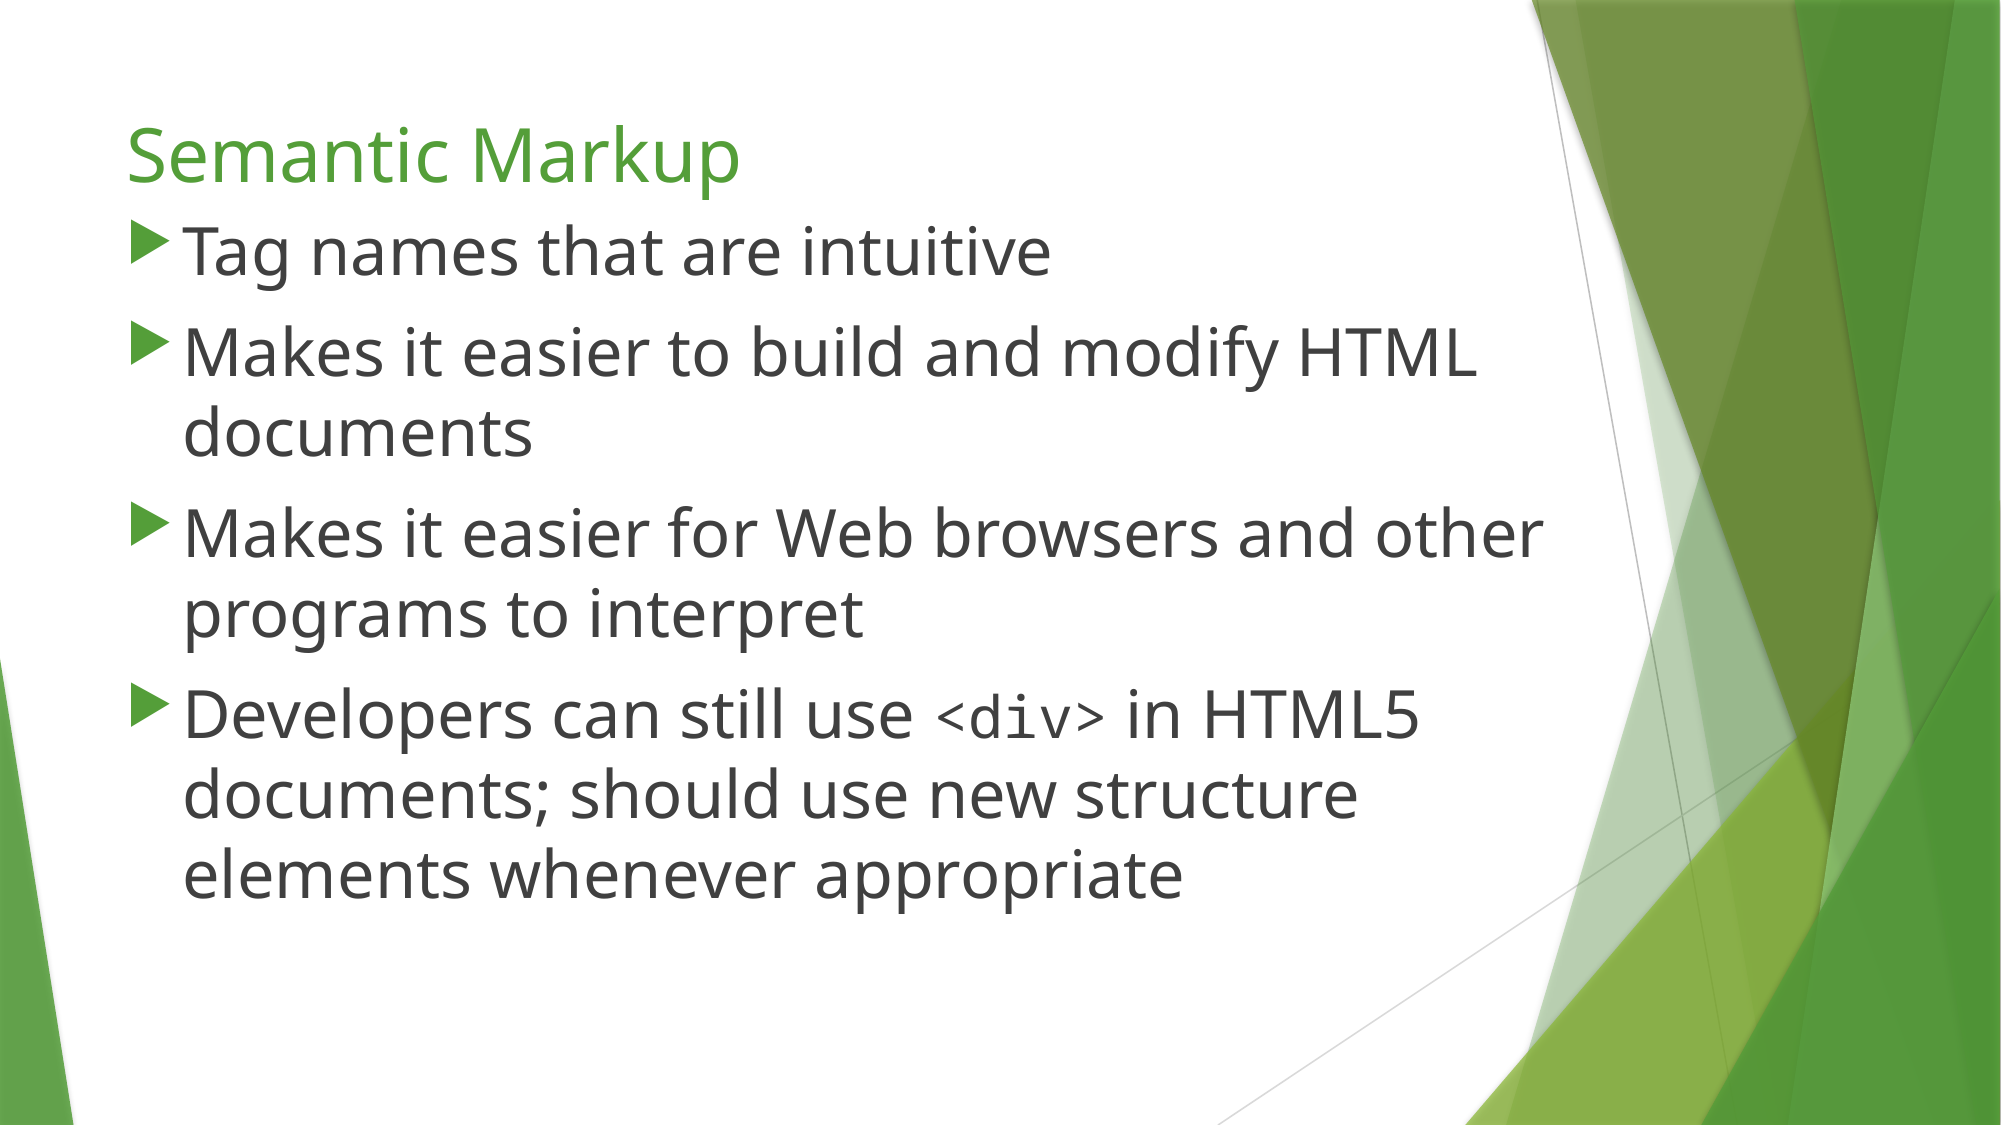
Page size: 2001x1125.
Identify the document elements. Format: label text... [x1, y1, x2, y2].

title Semantic Markup [111, 99, 1522, 201]
list Tag names that are intuitive Makes it easier to build and modify HTML documents Makes it easier for Web browsers and other programs to interpret Developers can still use <div> in HTML5 documents; should use new structure elements whenever appropriate [111, 201, 1608, 1073]
